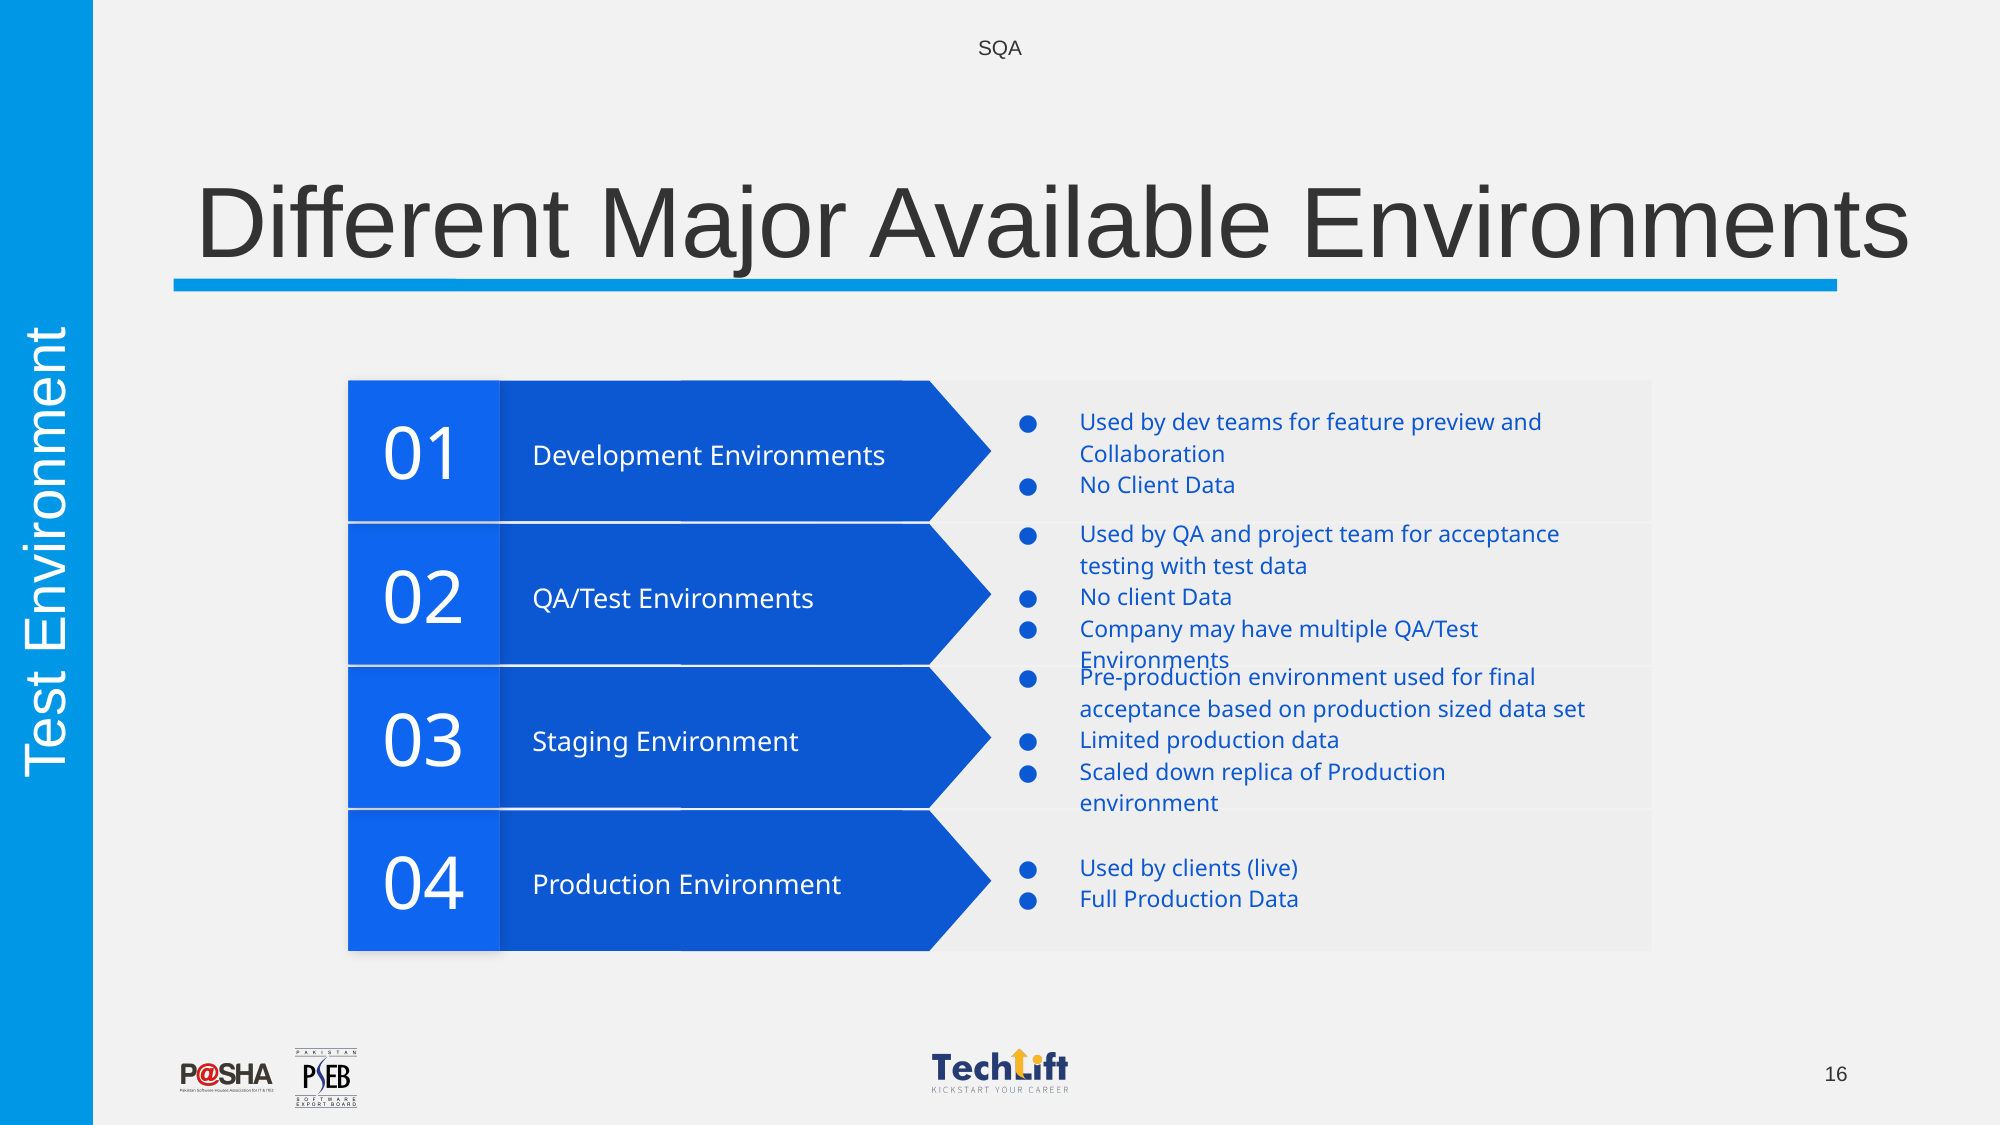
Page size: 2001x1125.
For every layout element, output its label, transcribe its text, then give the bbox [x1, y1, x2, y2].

picture [932, 1048, 1068, 1093]
picture [295, 1048, 357, 1108]
picture [180, 1063, 274, 1093]
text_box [348, 380, 1652, 952]
footer SQA [662, 17, 1338, 77]
title Test Environment [9, 47, 85, 1059]
slide_number 16 [1412, 1042, 1863, 1103]
title Different Major Available Environments [180, 47, 1954, 285]
